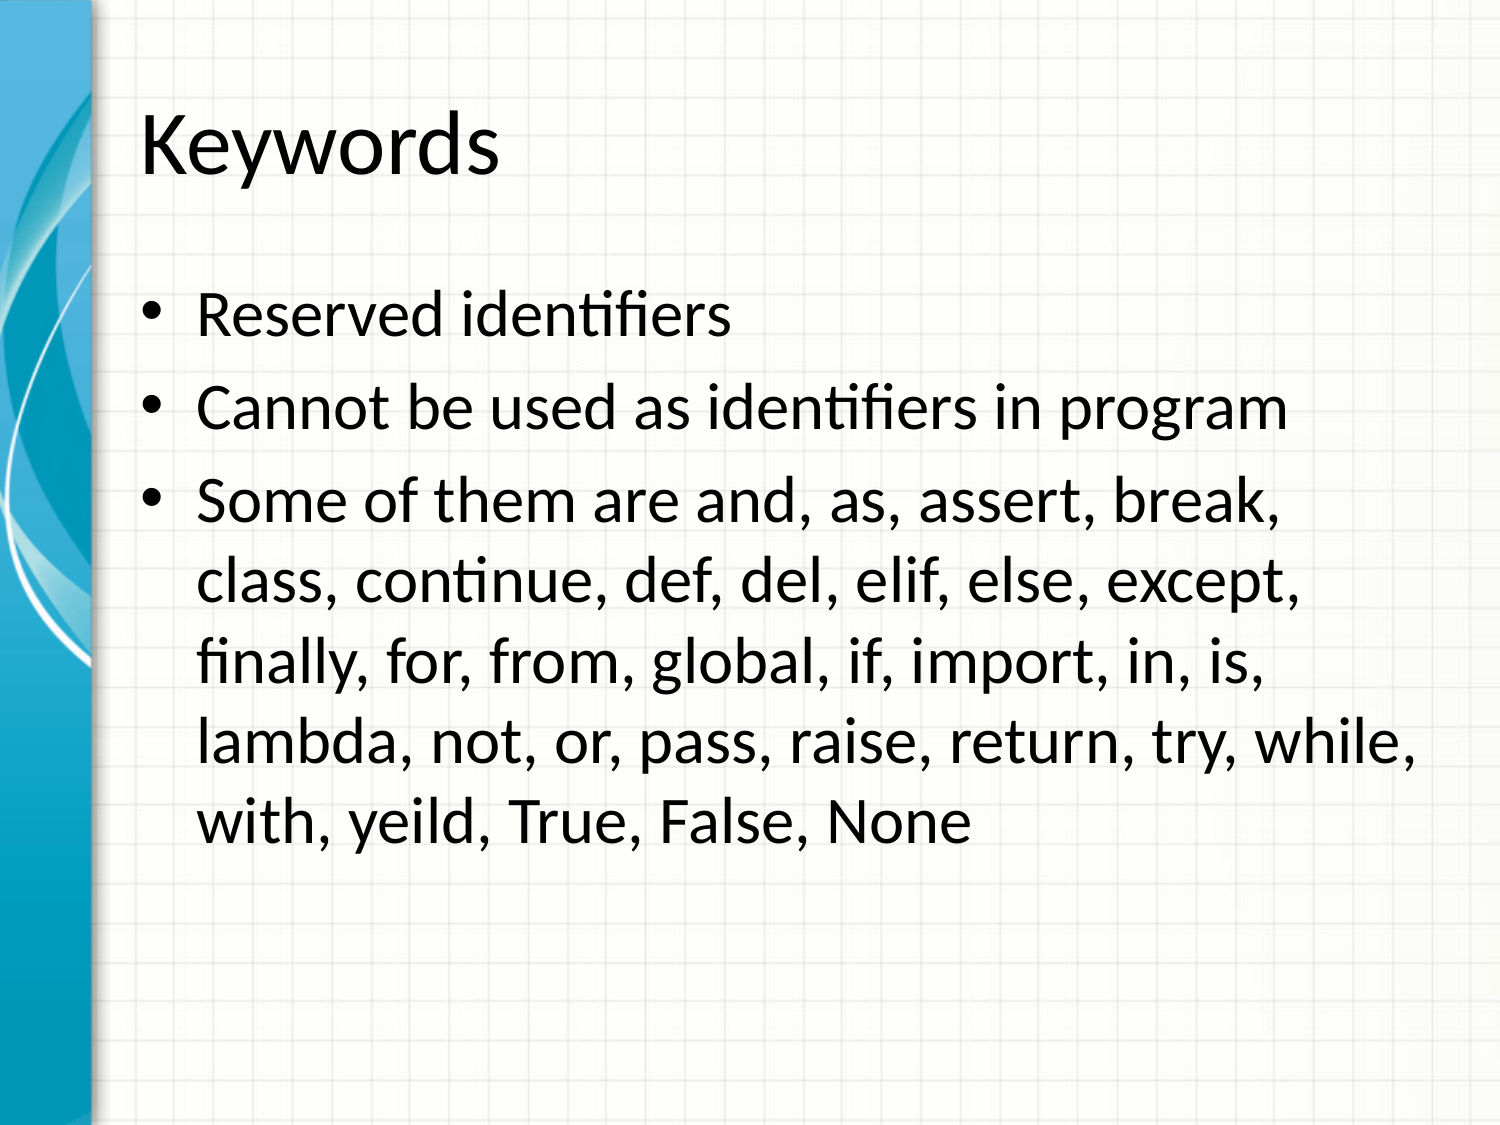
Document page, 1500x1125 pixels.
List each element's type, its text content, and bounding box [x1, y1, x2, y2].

list Reserved identifiers Cannot be used as identifiers in program Some of them are and, as, assert, break, class, continue, def, del, elif, else, except, finally, for, from, global, if, import, in, is, lambda, not, or, pass, raise, return, try, while, with, yeild, True, False, None [125, 261, 1450, 967]
picture [0, 0, 1500, 1125]
title Keywords [125, 44, 1450, 232]
